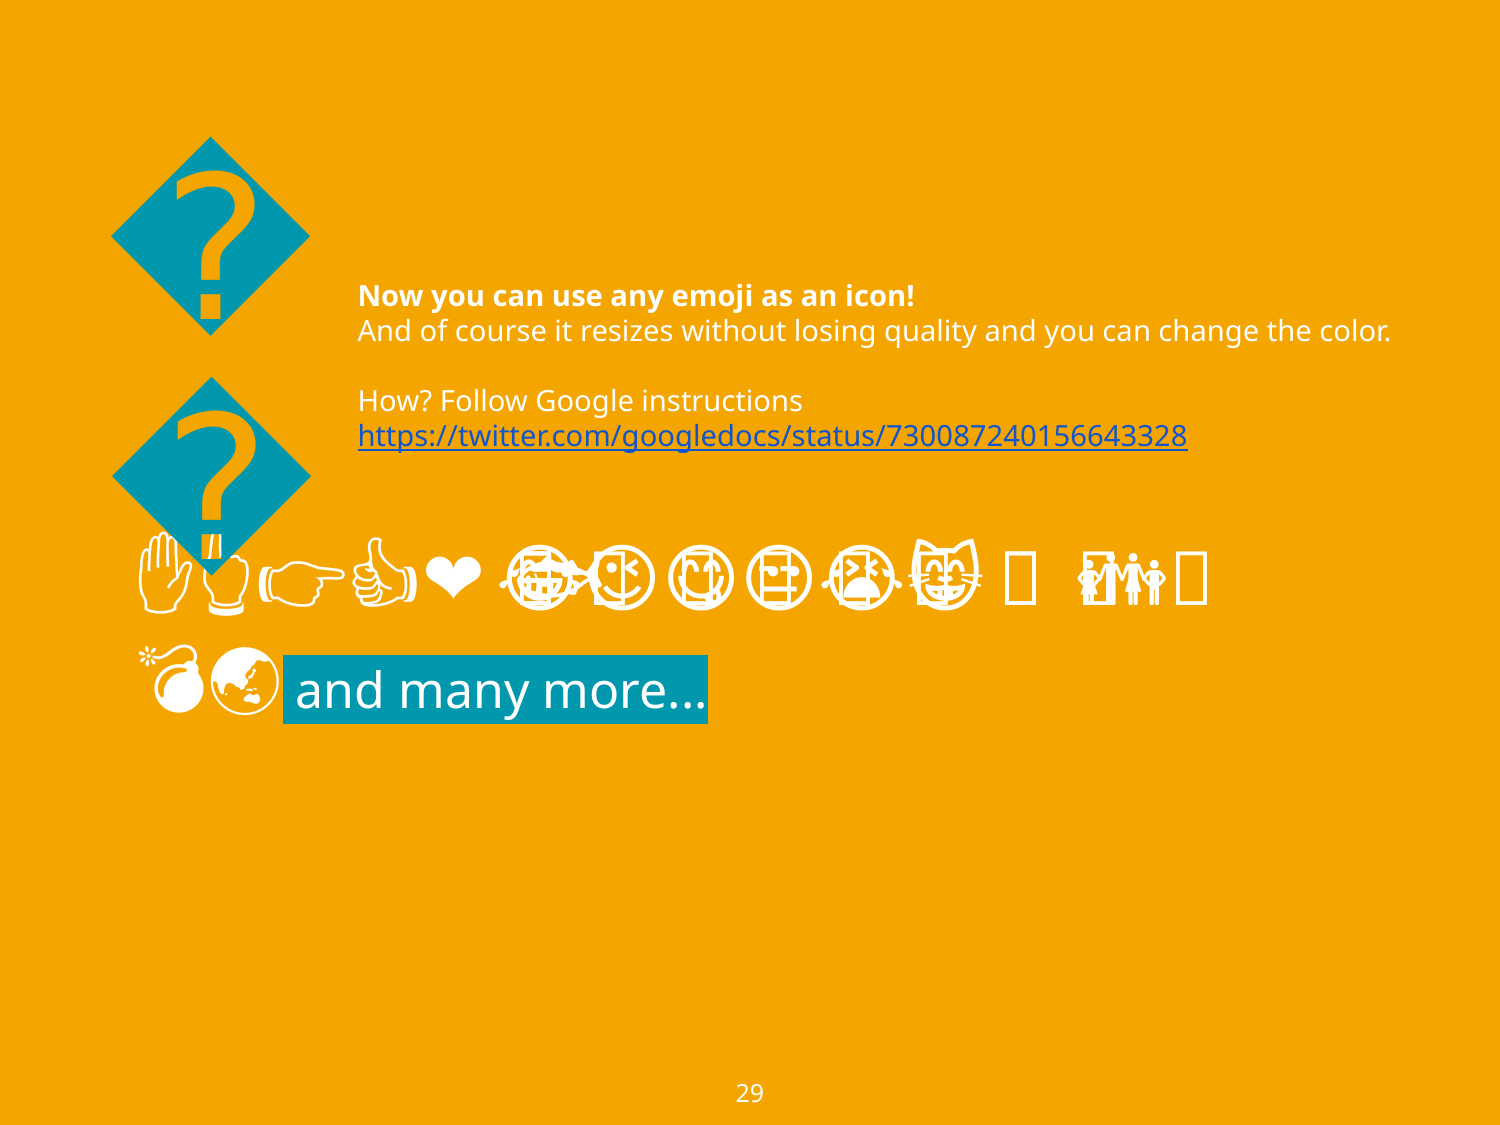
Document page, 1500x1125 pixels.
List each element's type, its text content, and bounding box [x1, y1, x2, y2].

text_box 😉 [93, 252, 331, 466]
slide_number ‹#› [705, 1062, 795, 1125]
text_box Now you can use any emoji as an icon! And of course it resizes without losing quality and you can change the color. How? Follow Google instructions https://twitter.com/googledocs/status/730087240156643328 [342, 262, 1438, 489]
text_box ✋👆👉👍👤👦👧👨👩👪💃🏃💑❤😂😉😋😒😭👶😸🐟🍒🍔💣📌📖🔨🎃🎈🎨🏈🏰🌏🔌🔑 and many more... [120, 501, 1322, 924]
